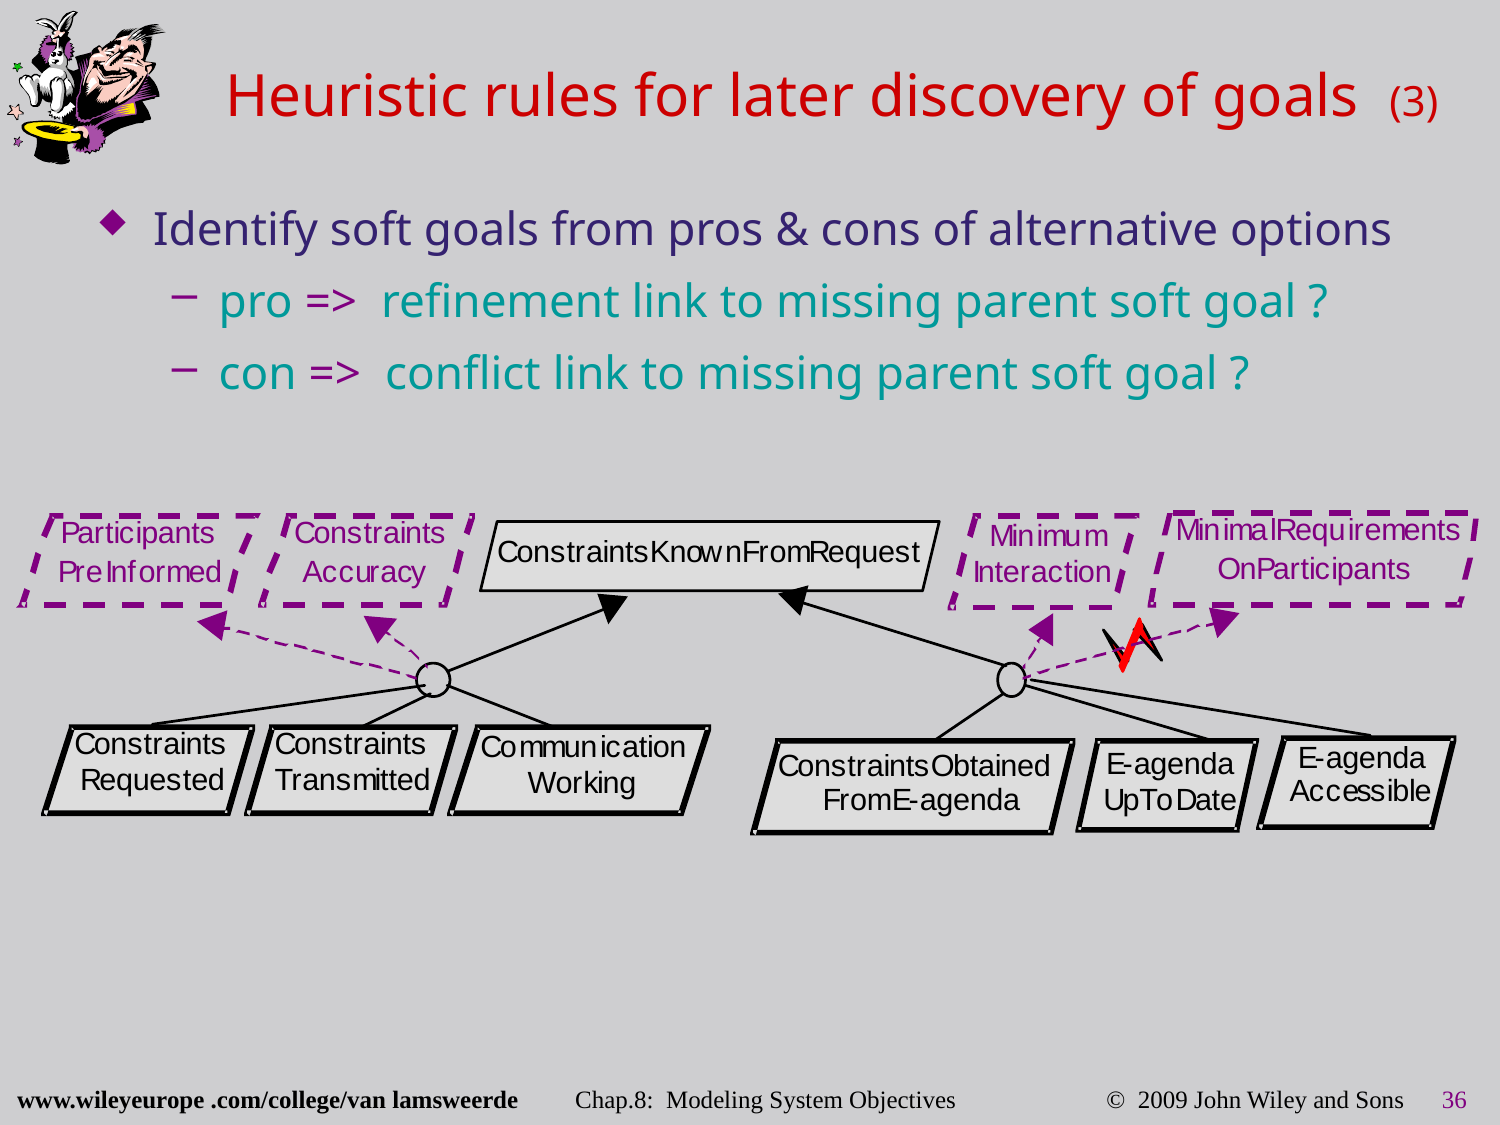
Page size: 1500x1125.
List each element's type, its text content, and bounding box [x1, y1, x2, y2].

list Identify soft goals from pros & cons of alternative options pro => refinement link to missing parent soft goal ? con => conflict link to missing parent soft goal ? [60, 165, 1430, 428]
picture [6, 9, 168, 167]
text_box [4, 504, 1500, 853]
title Heuristic rules for later discovery of goals (3) [172, 34, 1497, 161]
